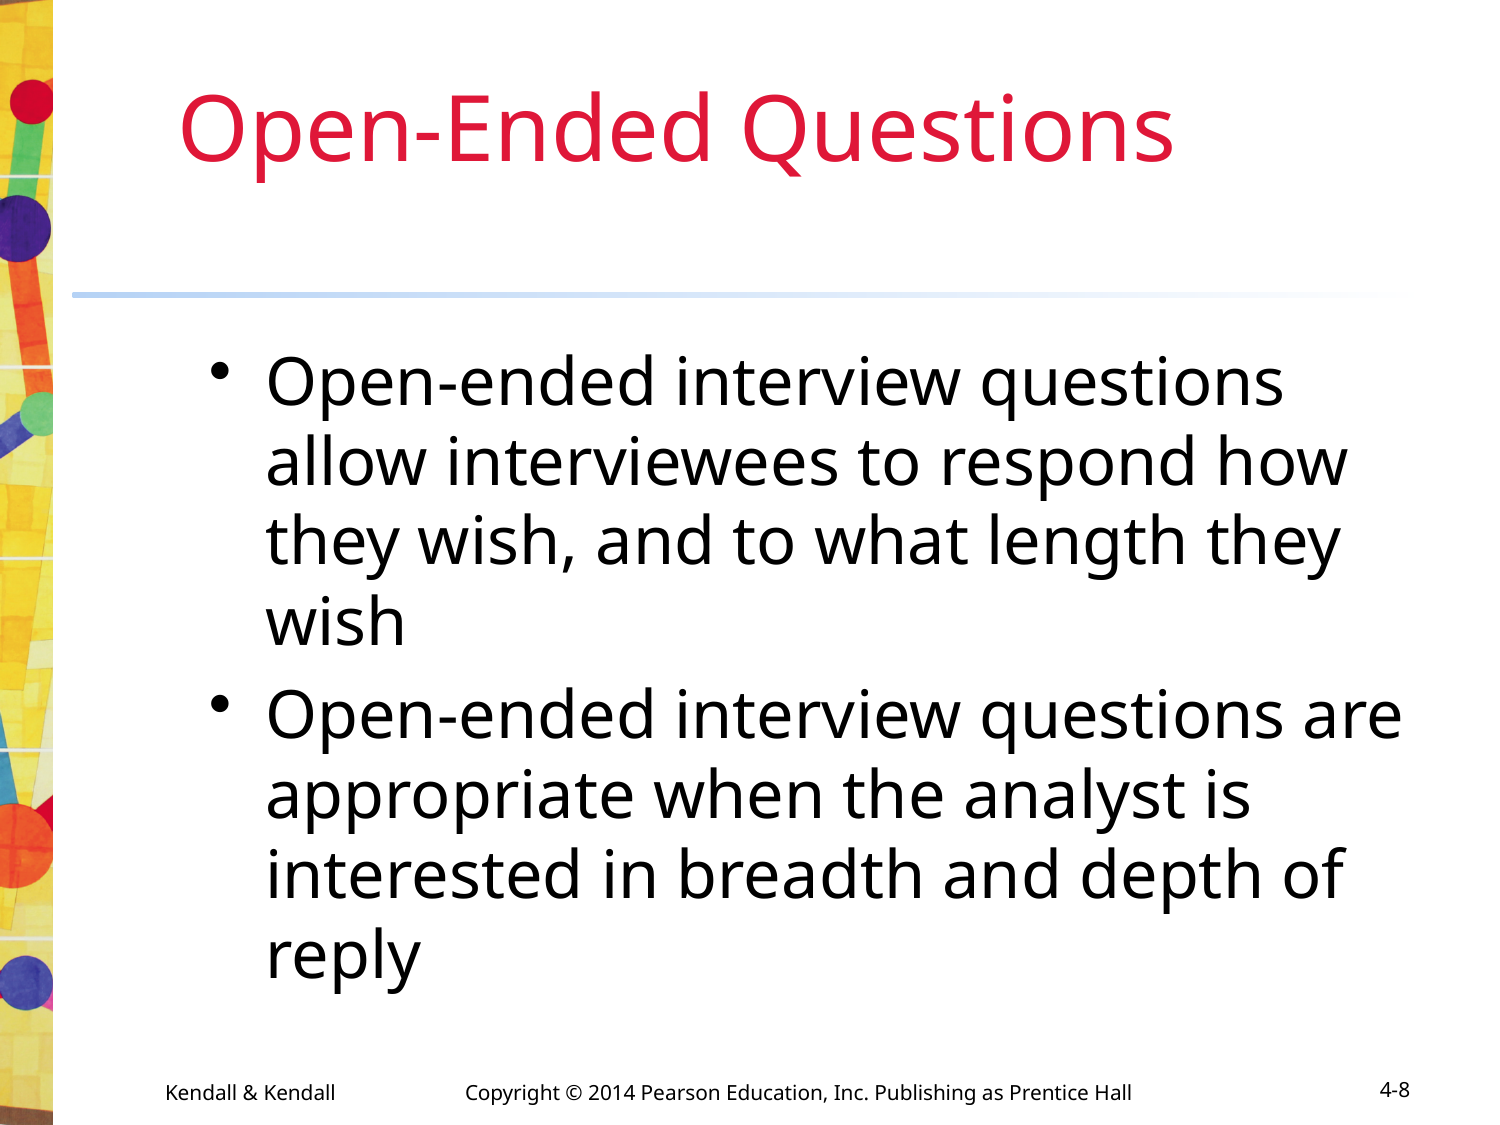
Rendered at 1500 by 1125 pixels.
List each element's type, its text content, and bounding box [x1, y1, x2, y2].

slide_number Kendall & Kendall Copyright © 2014 Pearson Education, Inc. Publishing as Prentice Hall [150, 1037, 1112, 1113]
list Open-ended interview questions allow interviewees to respond how they wish, and to what length they wish Open-ended interview questions are appropriate when the analyst is interested in breadth and depth of reply [193, 330, 1470, 1007]
picture [0, 0, 53, 1125]
slide_number 4-8 [1112, 1037, 1425, 1113]
title Open-Ended Questions [162, 62, 1455, 251]
